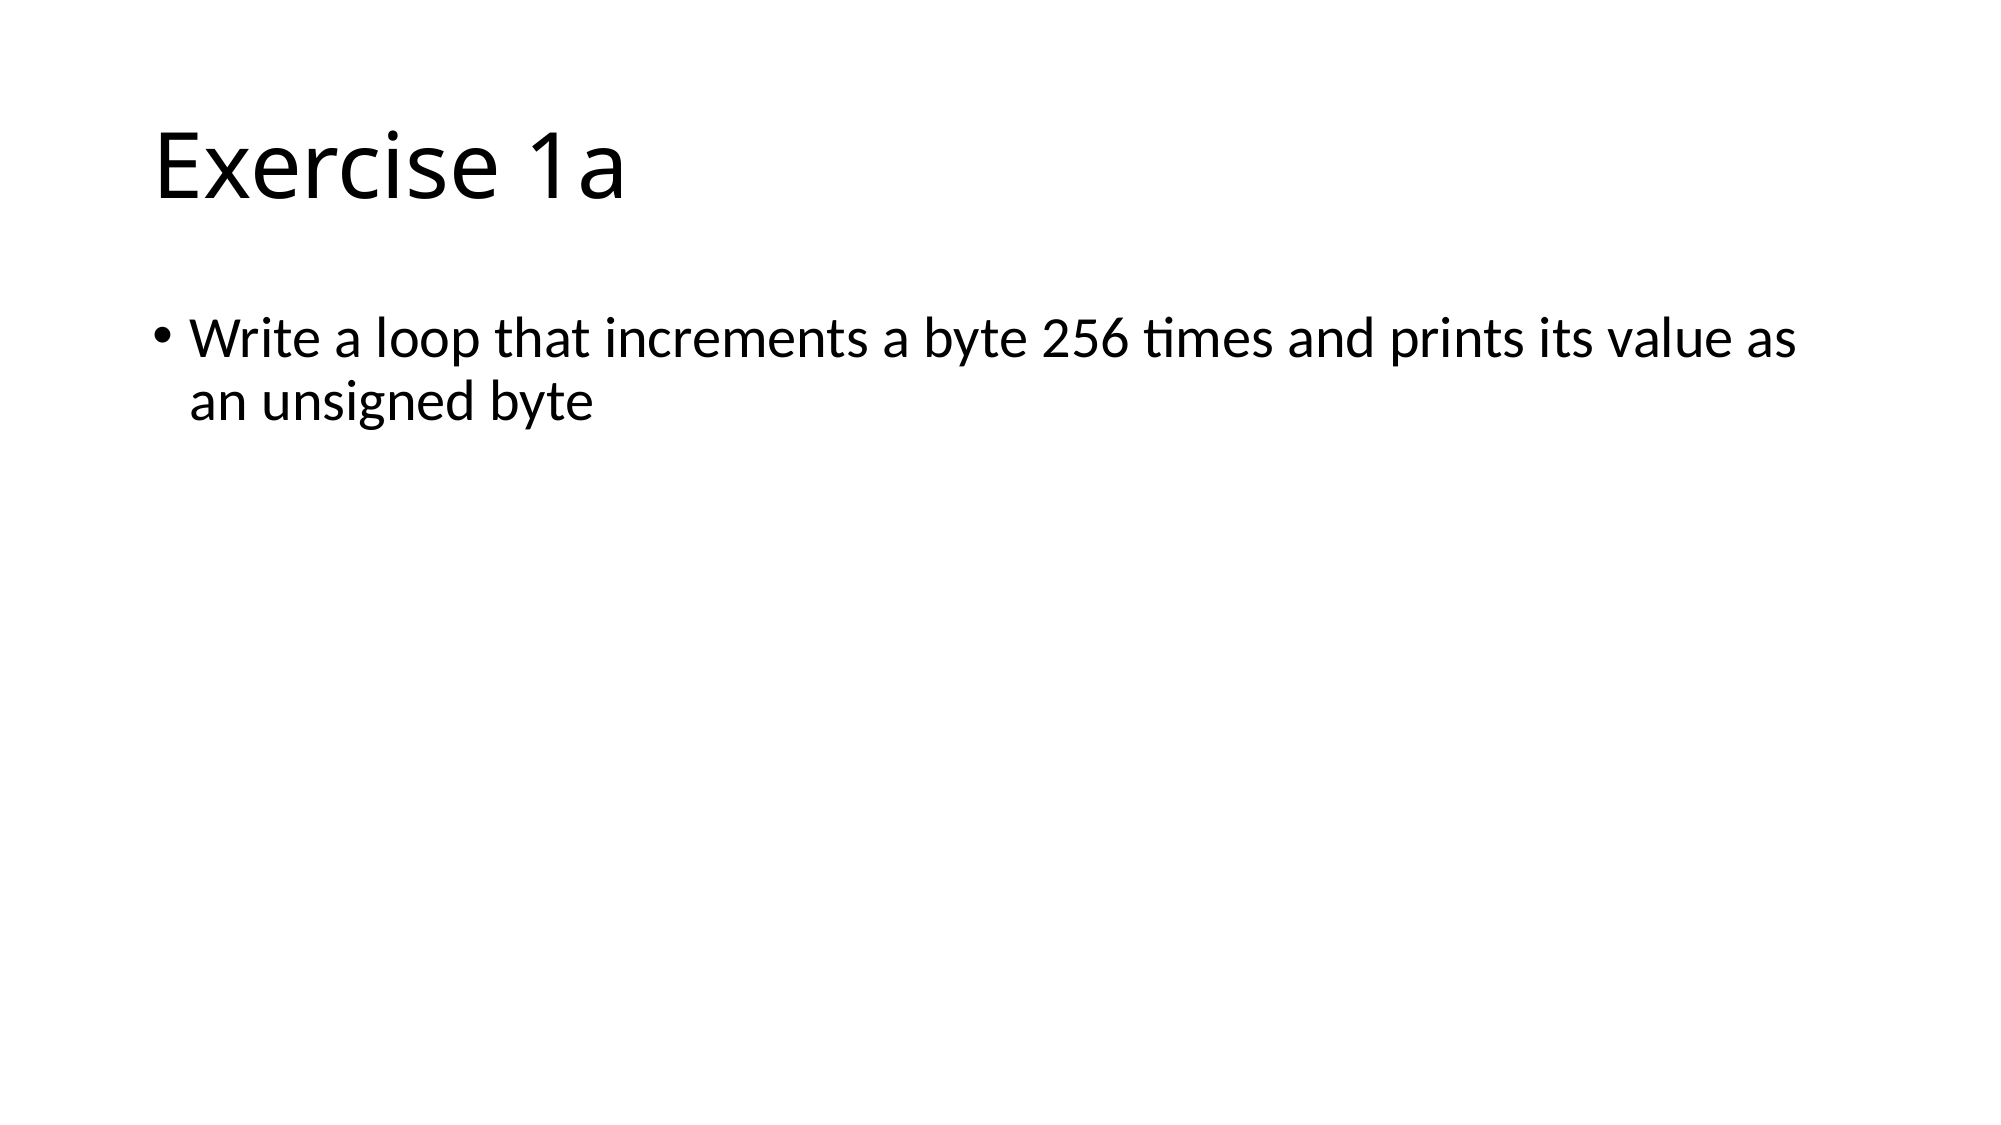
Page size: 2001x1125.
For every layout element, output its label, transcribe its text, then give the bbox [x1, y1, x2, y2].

list Write a loop that increments a byte 256 times and prints its value as an unsigned byte [137, 299, 1863, 1014]
title Exercise 1a [137, 59, 1863, 278]
